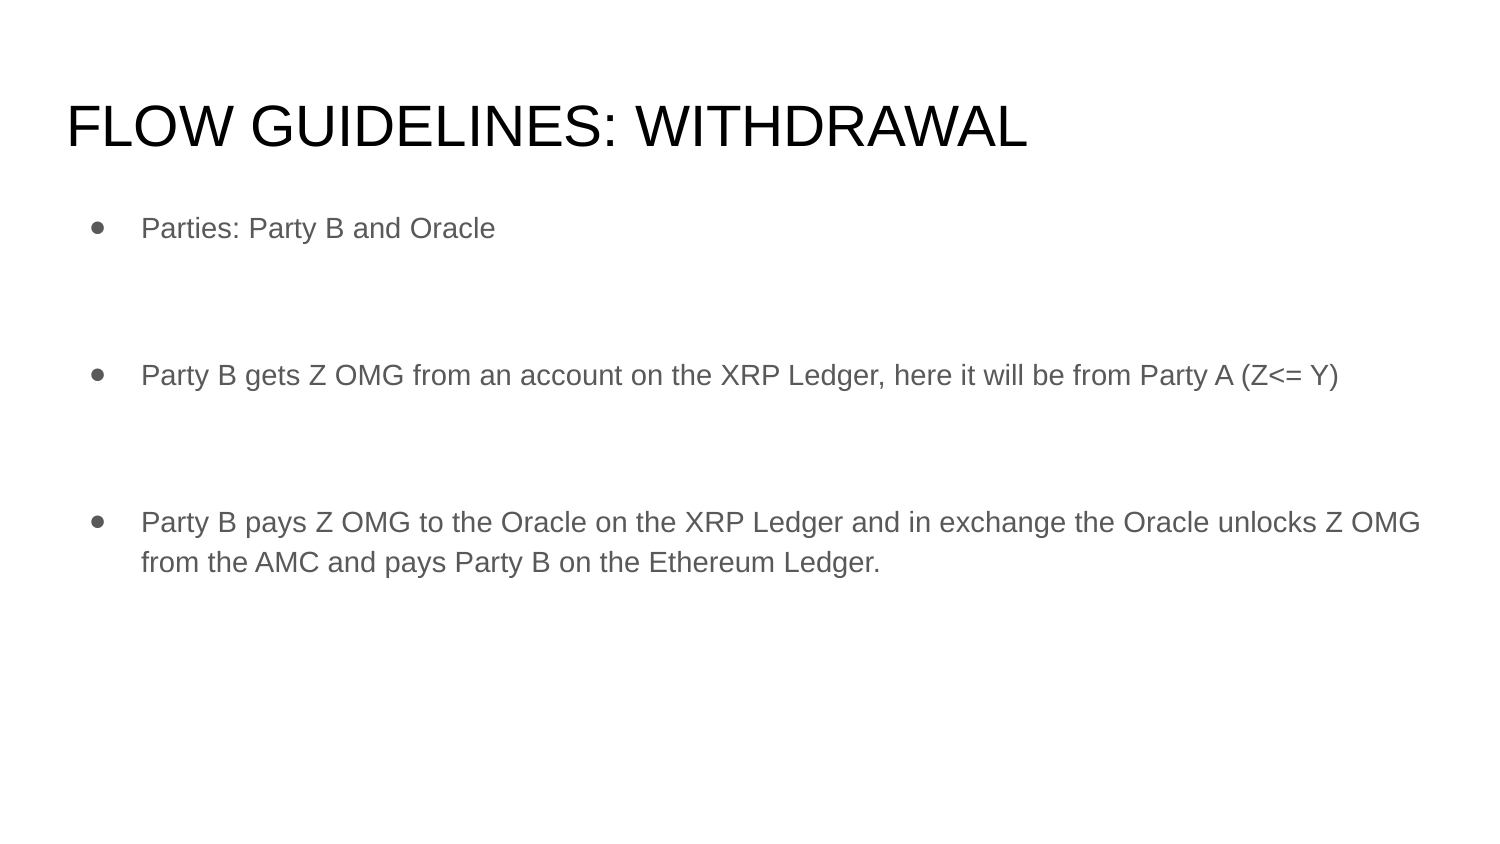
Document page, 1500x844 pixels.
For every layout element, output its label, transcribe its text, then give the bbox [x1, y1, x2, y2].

list Parties: Party B and Oracle Party B gets Z OMG from an account on the XRP Ledger, here it will be from Party A (Z<= Y) Party B pays Z OMG to the Oracle on the XRP Ledger and in exchange the Oracle unlocks Z OMG from the AMC and pays Party B on the Ethereum Ledger. [51, 189, 1449, 750]
title FLOW GUIDELINES: WITHDRAWAL [51, 72, 1449, 167]
